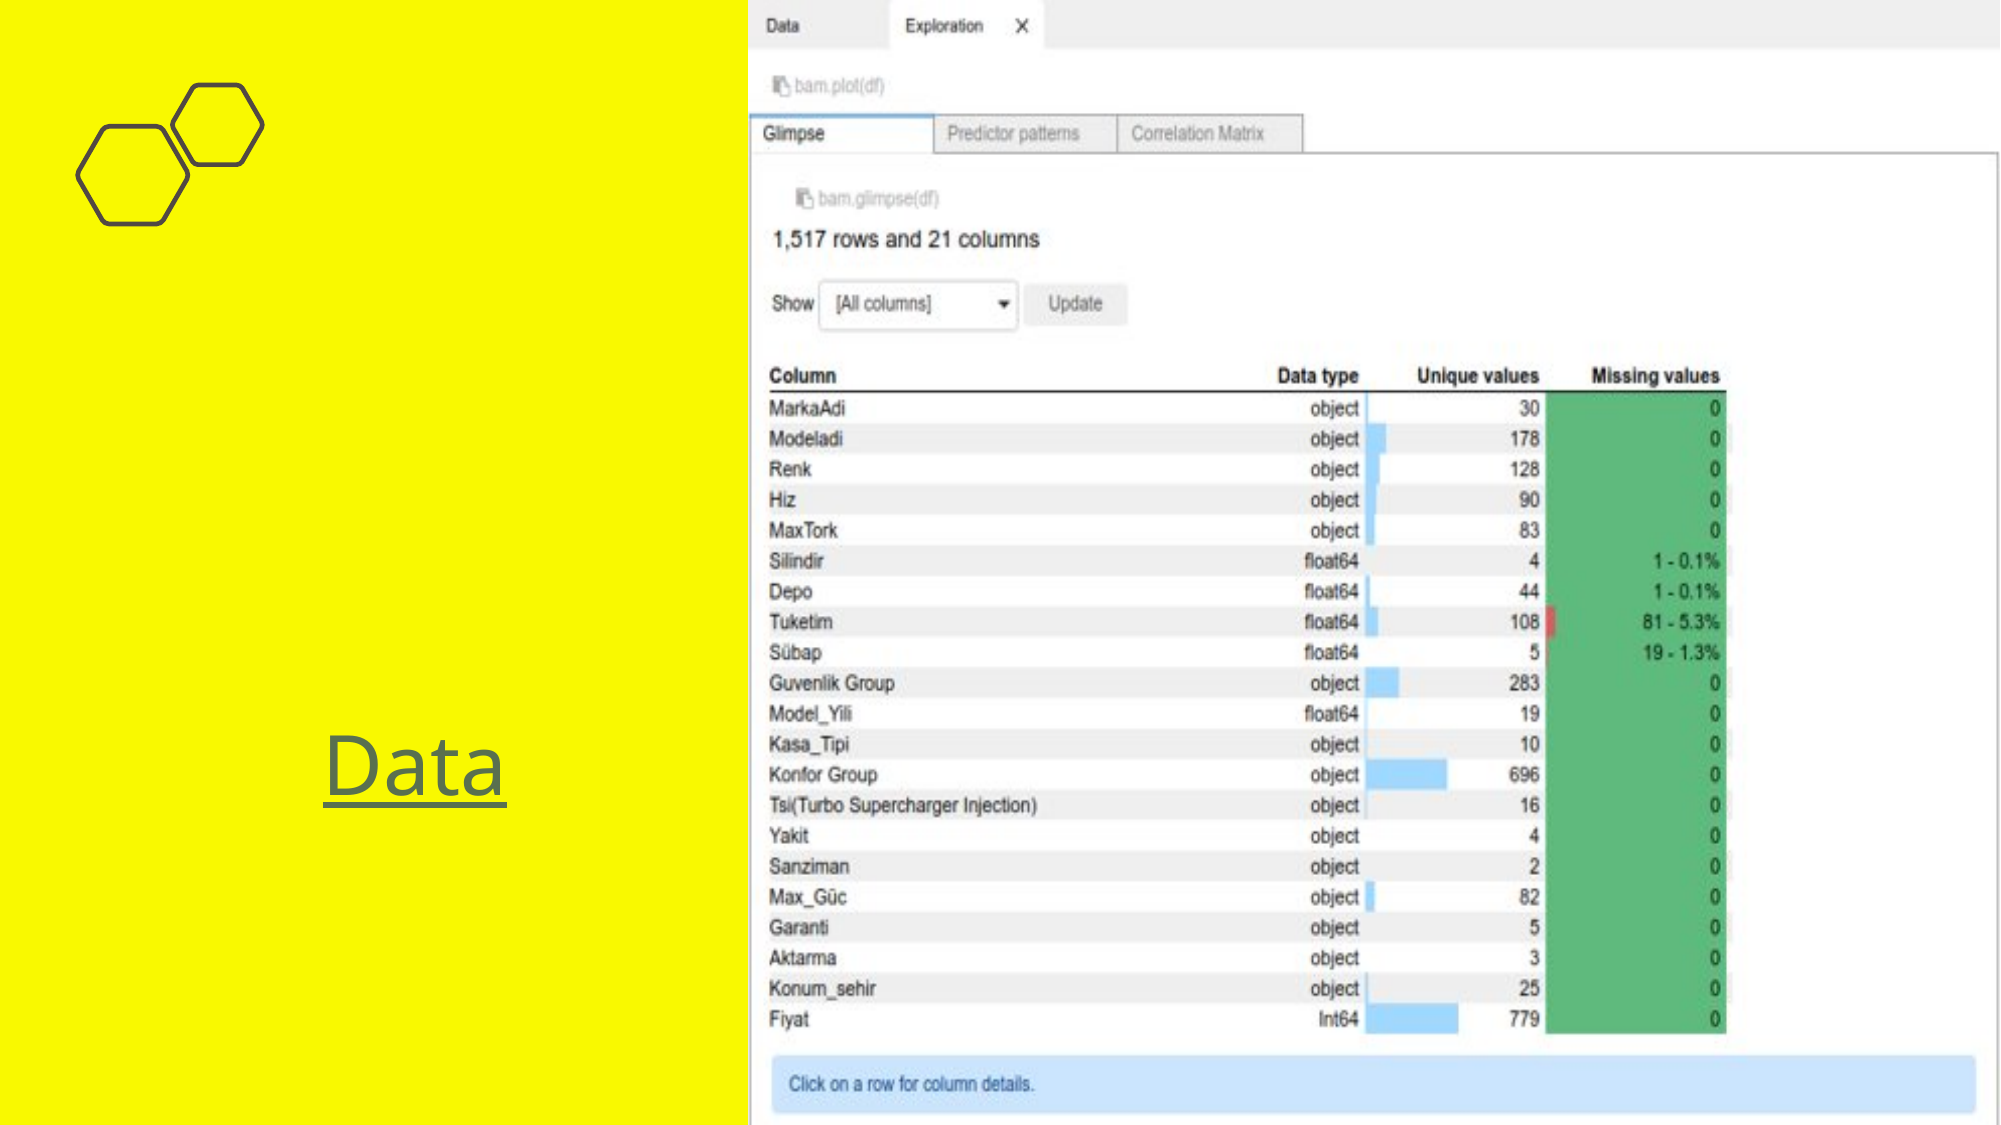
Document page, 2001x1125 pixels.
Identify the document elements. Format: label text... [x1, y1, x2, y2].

title Data [164, 264, 666, 824]
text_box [77, 85, 263, 225]
picture [748, 0, 2000, 1125]
text_box [0, 0, 747, 1125]
